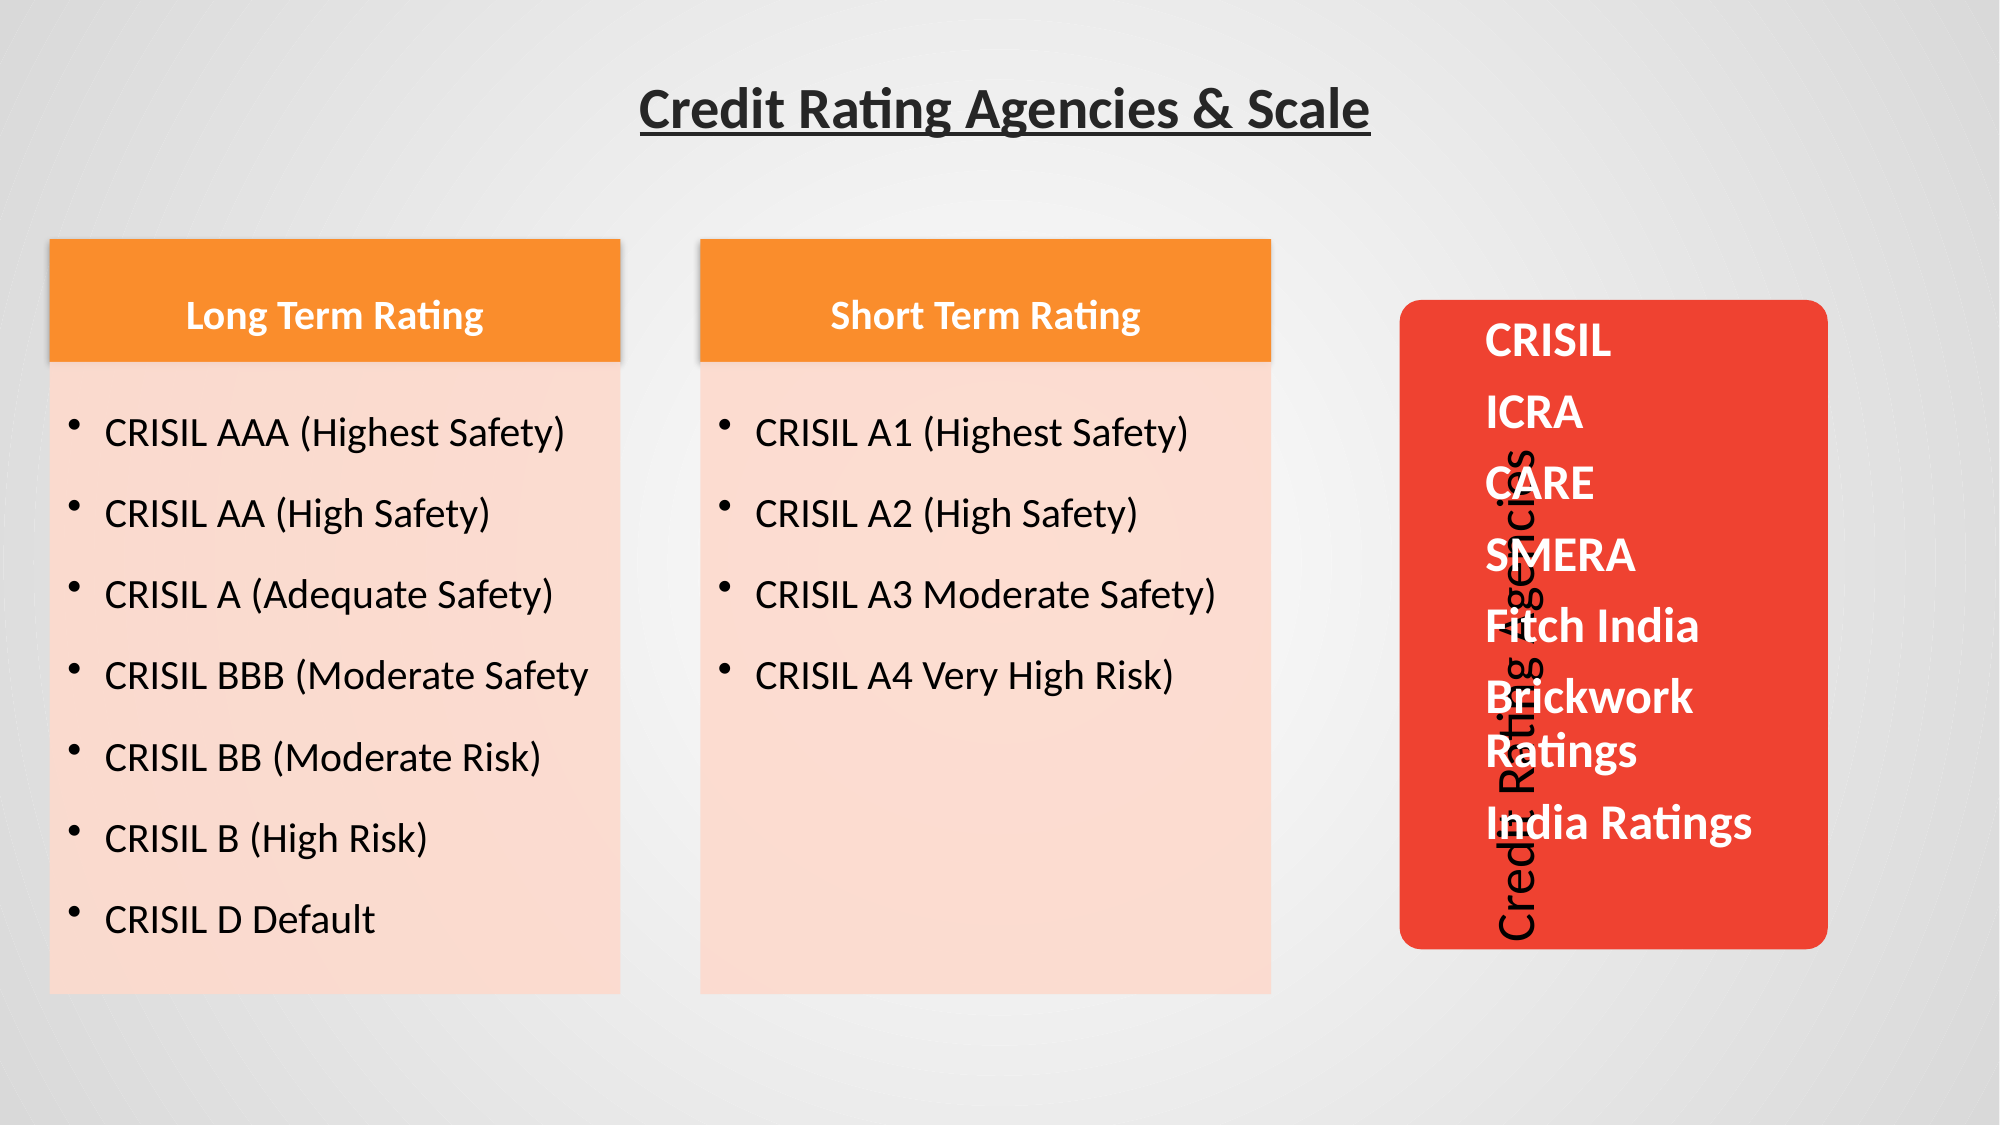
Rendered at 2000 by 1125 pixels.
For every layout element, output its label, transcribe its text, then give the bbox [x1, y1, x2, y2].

text_box Credit Rating Agencies & Scale [624, 62, 1512, 148]
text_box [49, 237, 1272, 997]
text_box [1399, 299, 1829, 951]
